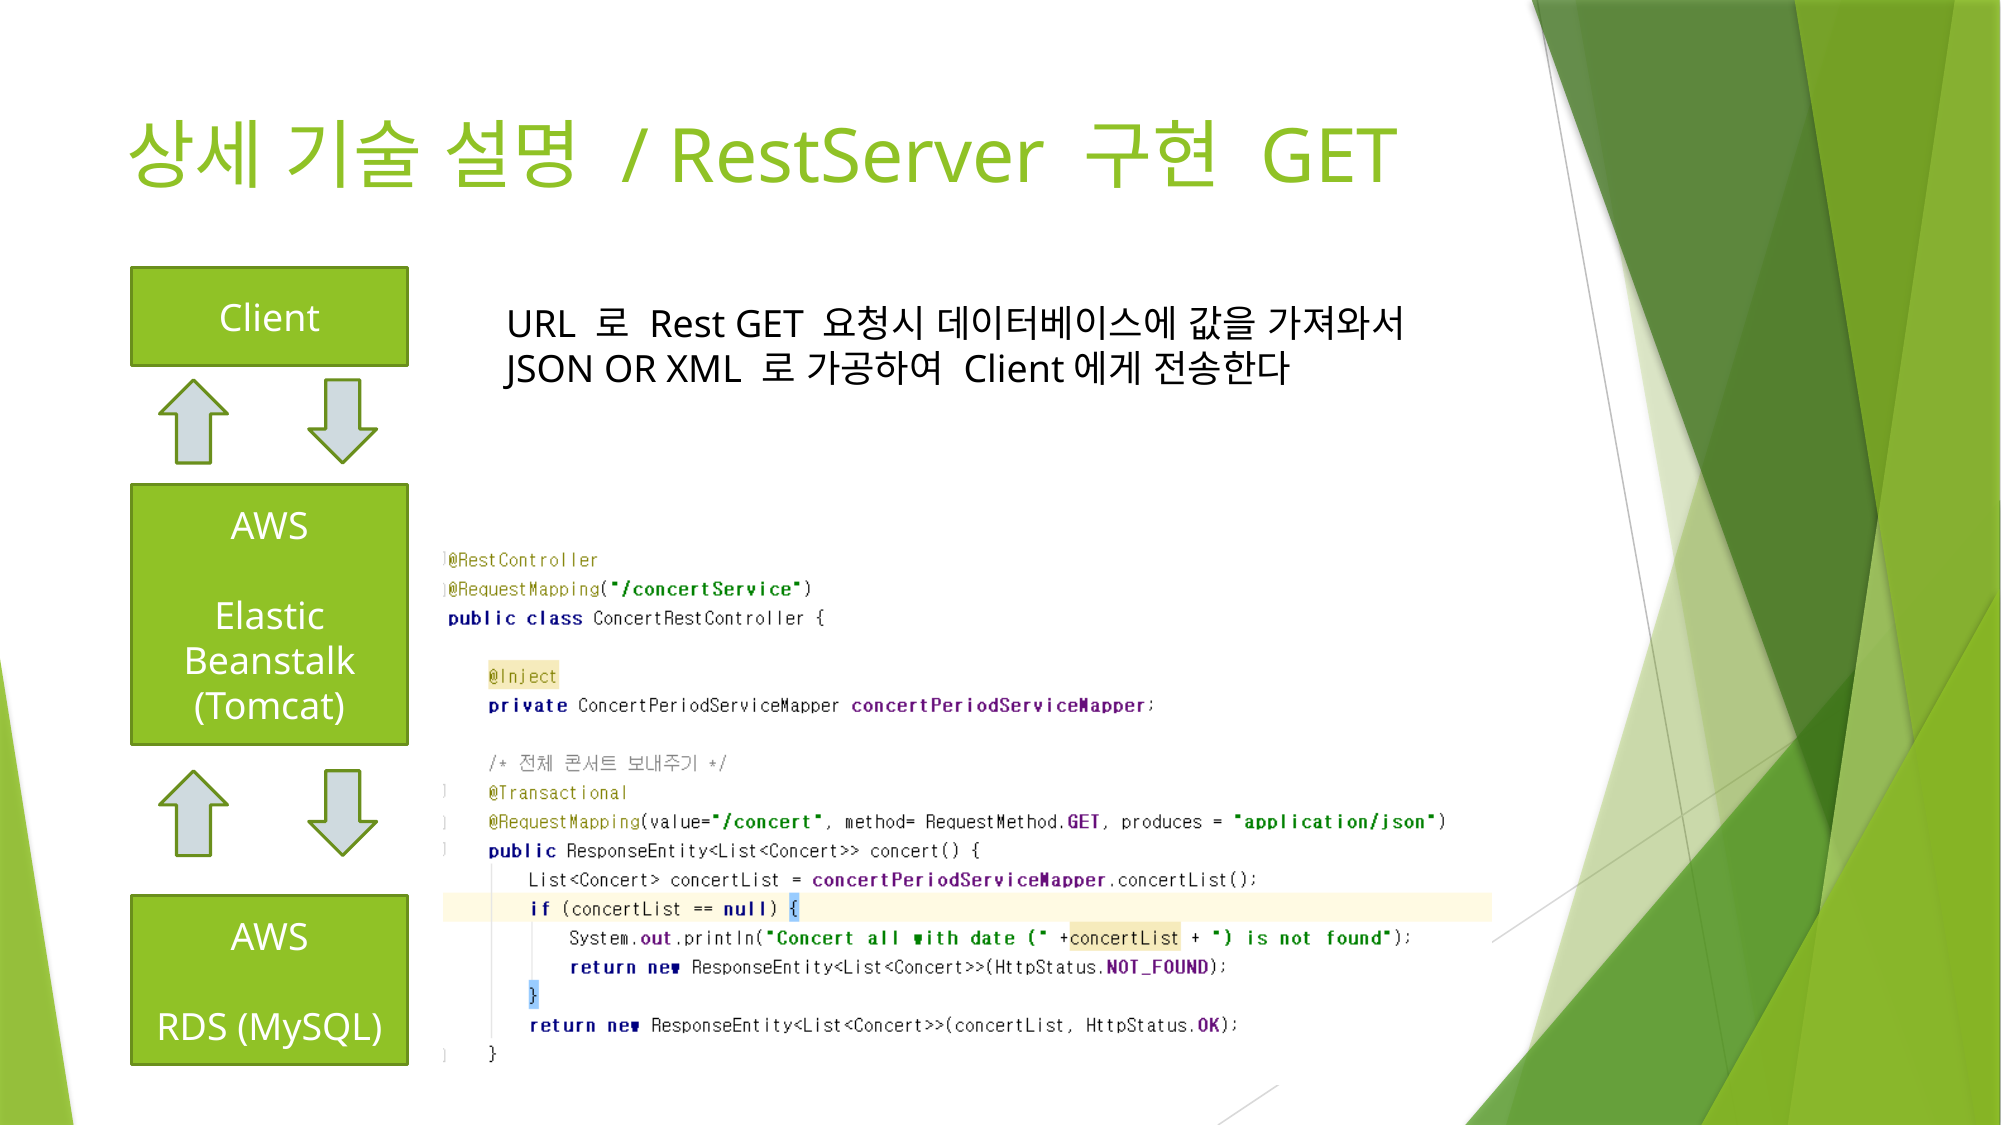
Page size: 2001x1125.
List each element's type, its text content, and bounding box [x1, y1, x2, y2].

text_box AWS Elastic Beanstalk (Tomcat) [130, 483, 409, 746]
text_box [158, 769, 229, 858]
text_box URL 로 Rest GET 요청시 데이터베이스에 값을 가져와서 JSON OR XML 로 가공하여 Client에게 전송한다 [491, 292, 1492, 397]
text_box [307, 769, 379, 857]
title 상세 기술 설명 / RestServer 구현 GET [111, 99, 1522, 317]
text_box Client [130, 266, 409, 367]
text_box [158, 378, 229, 465]
picture [443, 535, 1492, 1086]
text_box [307, 378, 379, 465]
text_box AWS RDS (MySQL) [130, 894, 409, 1066]
